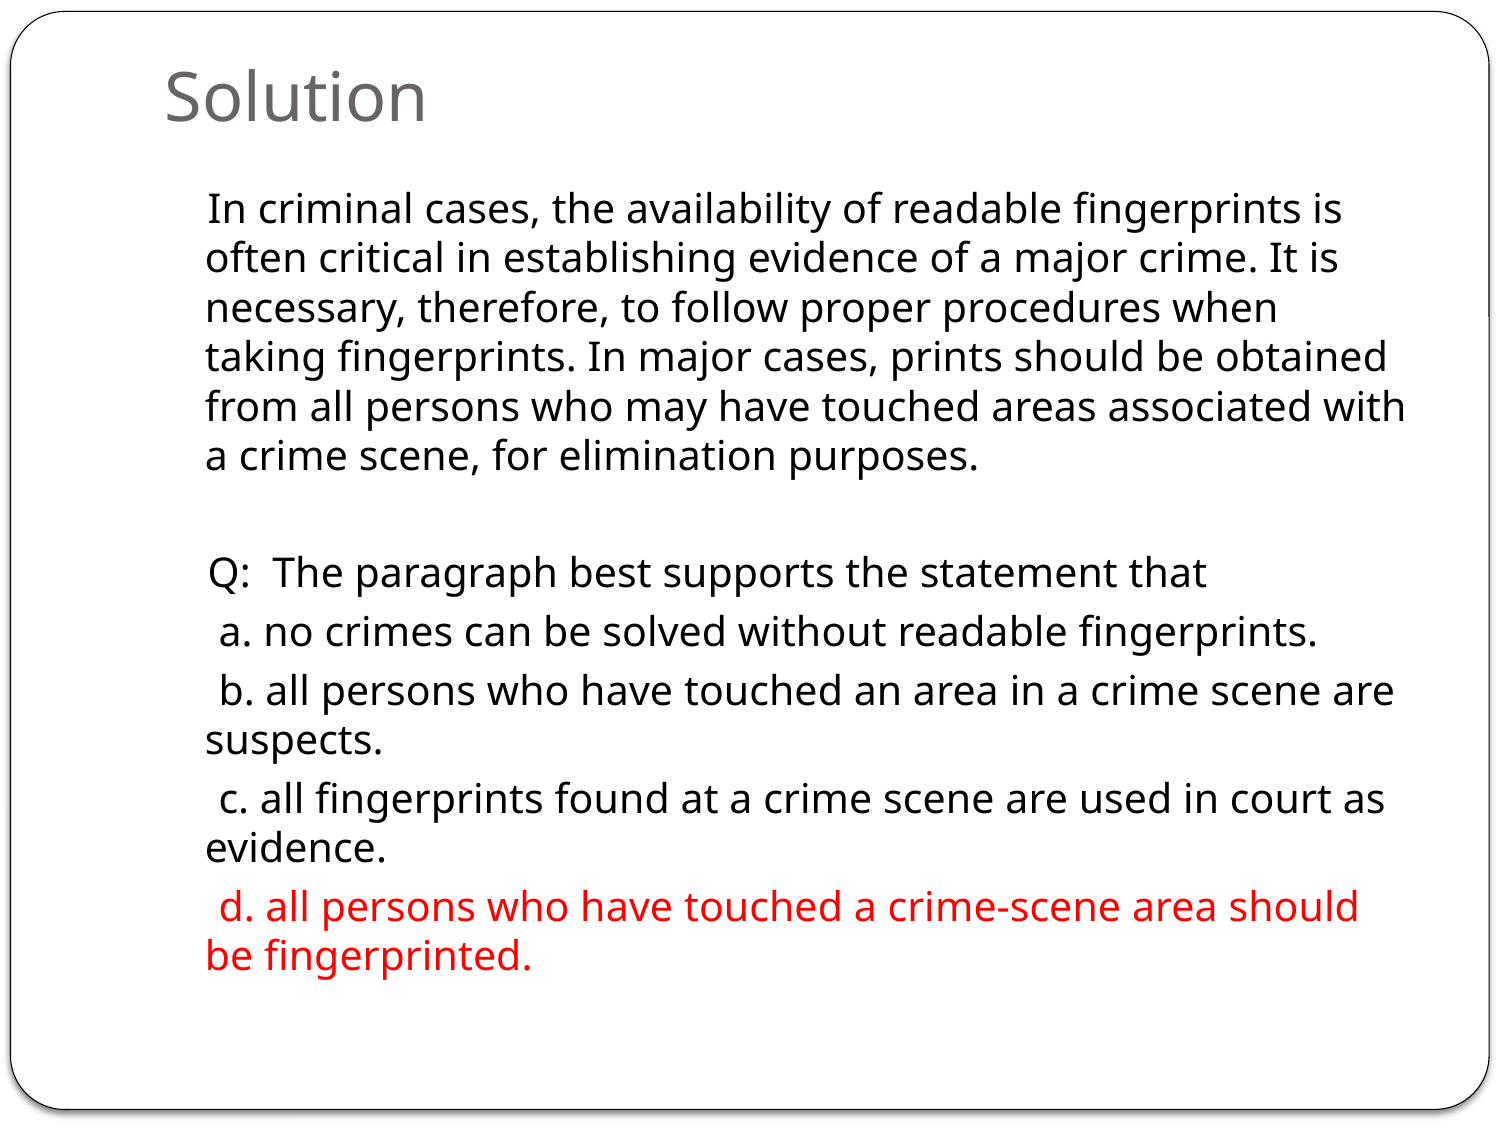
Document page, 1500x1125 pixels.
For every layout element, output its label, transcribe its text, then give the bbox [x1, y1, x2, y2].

title Solution [150, 45, 1425, 150]
list In criminal cases, the availability of readable fingerprints is often critical in establishing evidence of a major crime. It is necessary, therefore, to follow proper procedures when taking fingerprints. In major cases, prints should be obtained from all persons who may have touched areas associated with a crime scene, for elimination purposes. Q: The paragraph best supports the statement that a. no crimes can be solved without readable fingerprints. b. all persons who have touched an area in a crime scene are suspects. c. all fingerprints found at a crime scene are used in court as evidence. d. all persons who have touched a crime-scene area should be fingerprinted. [150, 174, 1425, 988]
